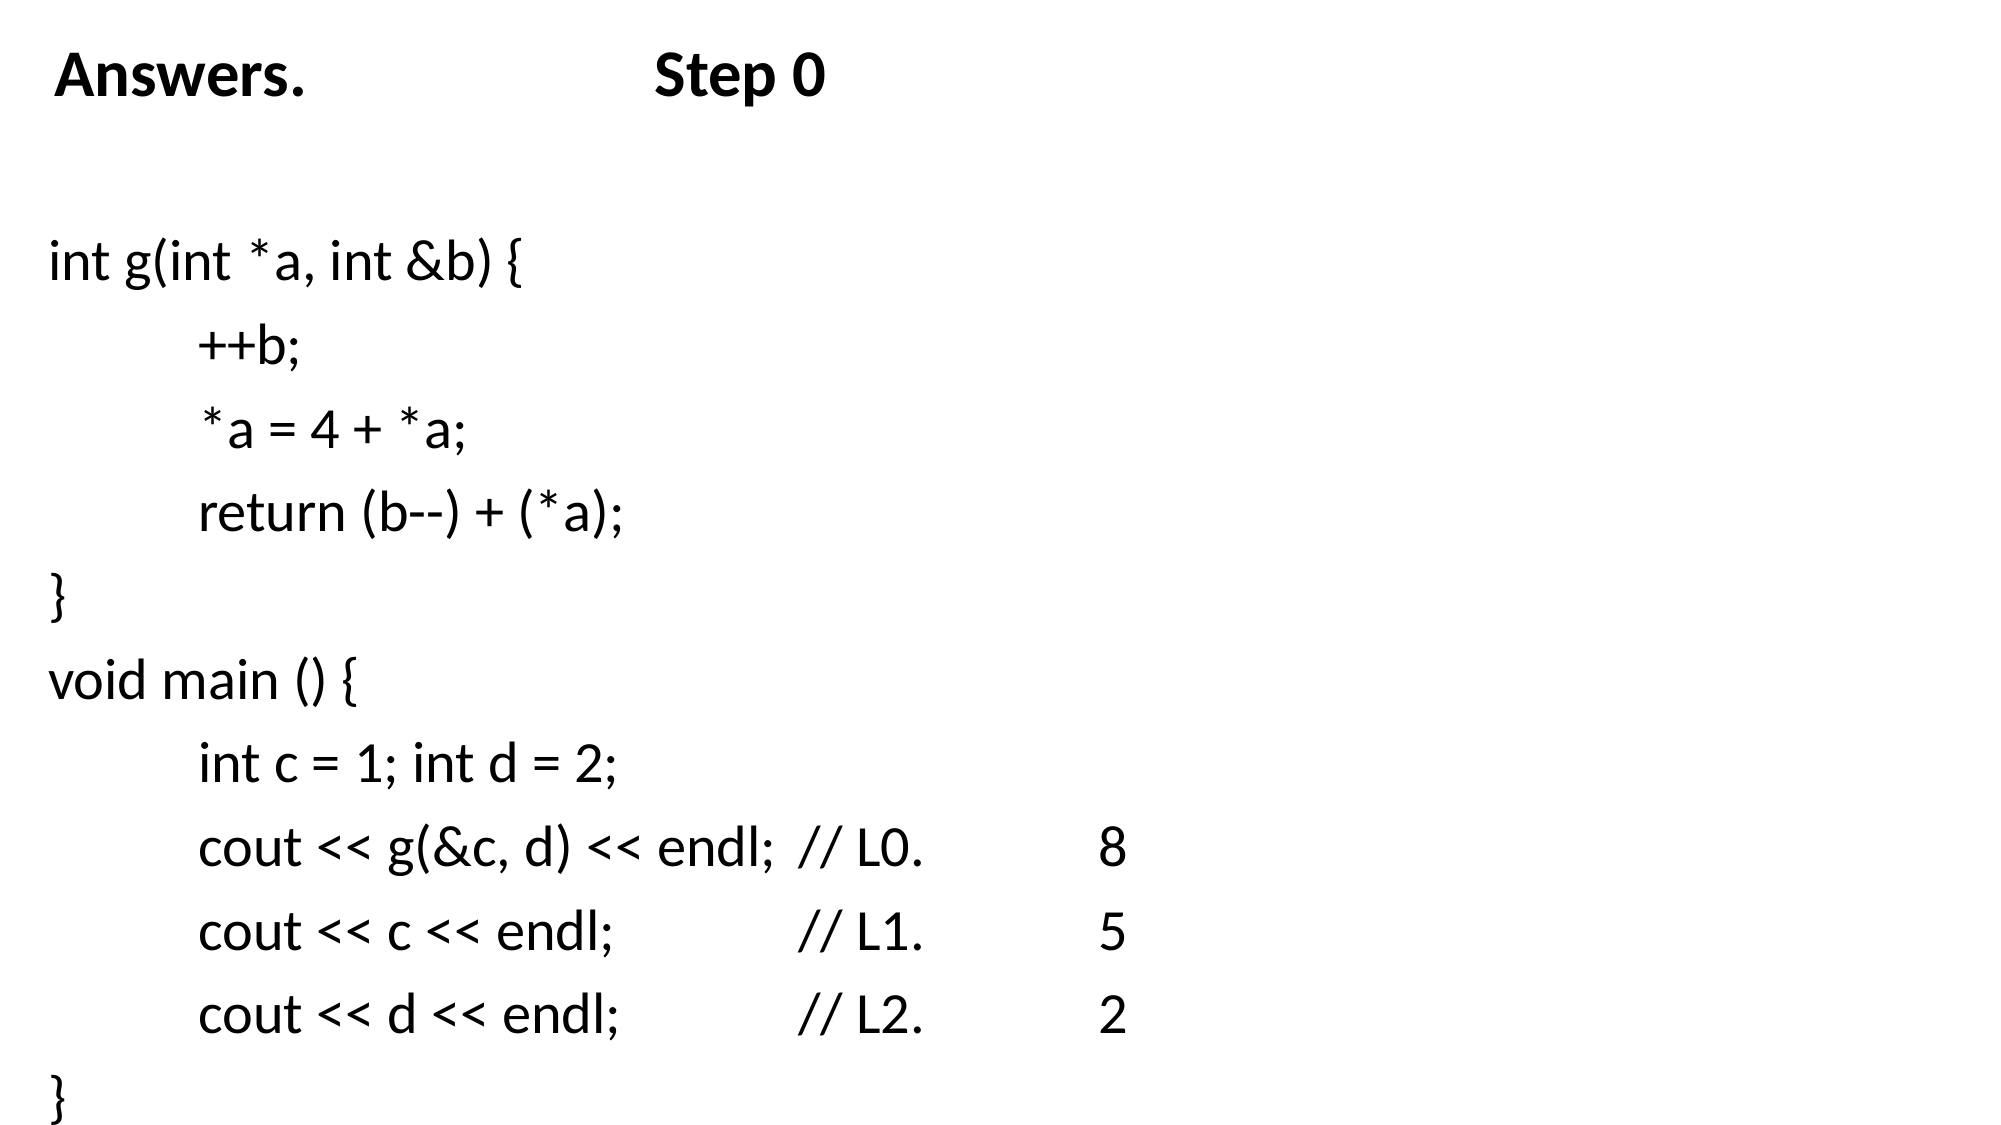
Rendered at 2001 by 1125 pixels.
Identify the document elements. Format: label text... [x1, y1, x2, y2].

list int g(int *a, int &b) { ++b; *a = 4 + *a; return (b--) + (*a); } void main () { int c = 1; int d = 2; cout << g(&c, d) << endl; // L0. 8 cout << c << endl; // L1. 5 cout << d << endl; // L2. 2 } [33, 132, 1963, 1125]
text_box Answers. Step 0 [39, 22, 842, 118]
